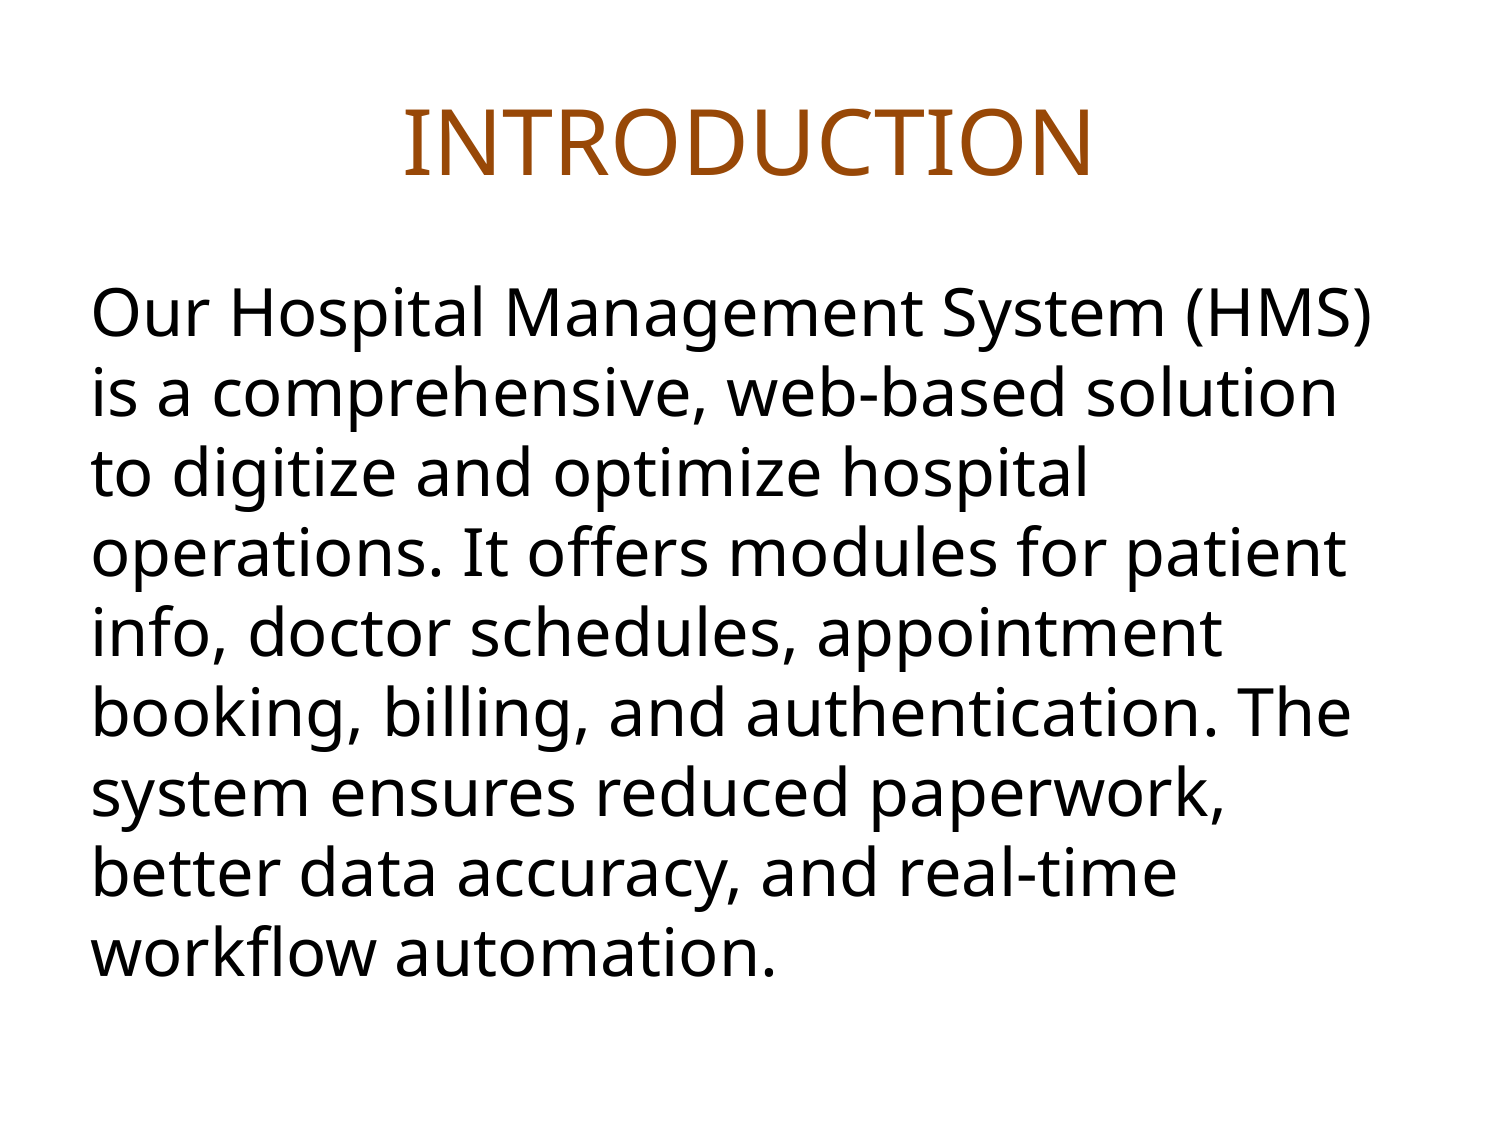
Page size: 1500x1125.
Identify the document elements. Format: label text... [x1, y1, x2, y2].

list Our Hospital Management System (HMS) is a comprehensive, web-based solution to digitize and optimize hospital operations. It offers modules for patient info, doctor schedules, appointment booking, billing, and authentication. The system ensures reduced paperwork, better data accuracy, and real-time workflow automation. [75, 262, 1425, 1005]
title INTRODUCTION [75, 45, 1425, 233]
